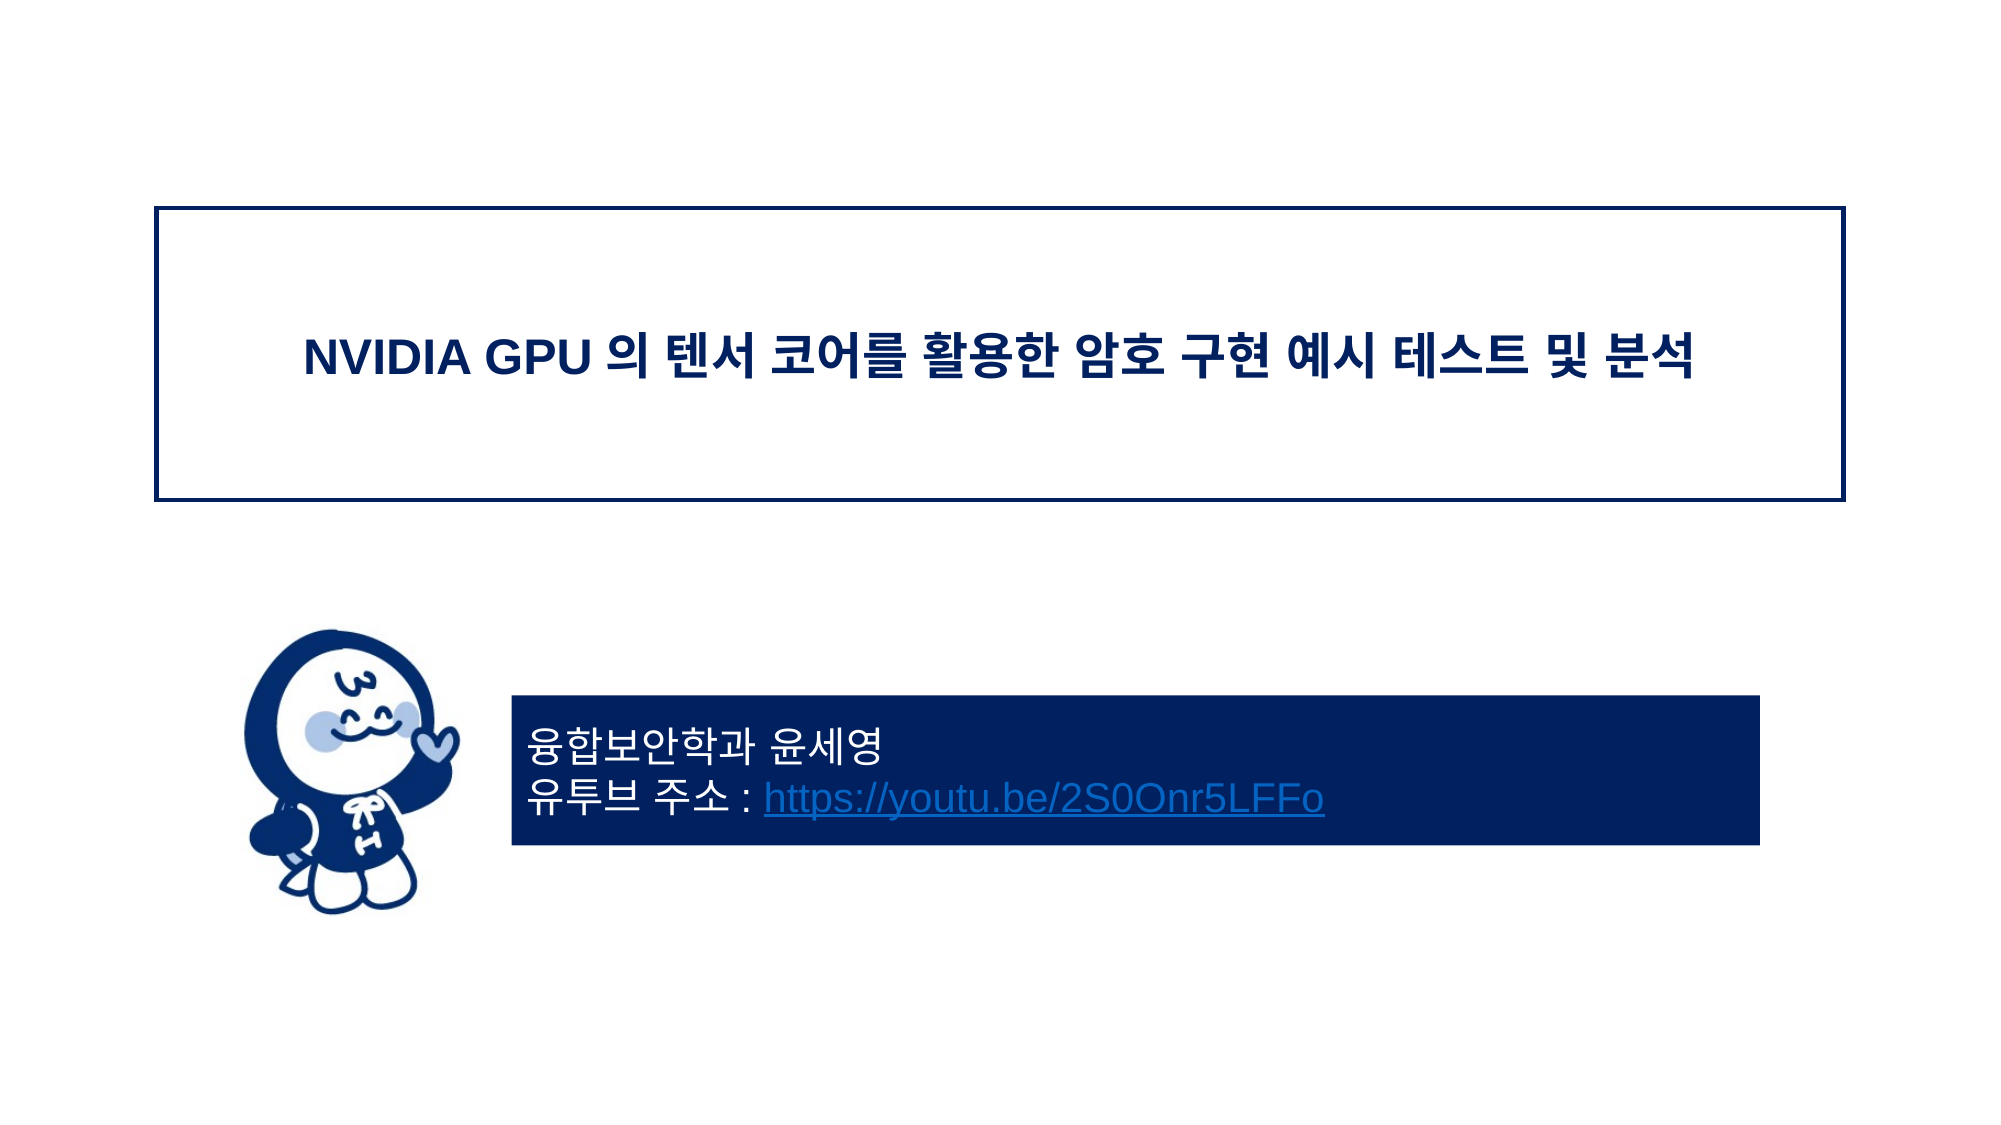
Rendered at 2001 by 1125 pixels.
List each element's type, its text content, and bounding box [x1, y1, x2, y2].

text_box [239, 624, 1760, 917]
text_box NVIDIA GPU의 텐서 코어를 활용한 암호 구현 예시 테스트 및 분석 [156, 207, 1844, 501]
